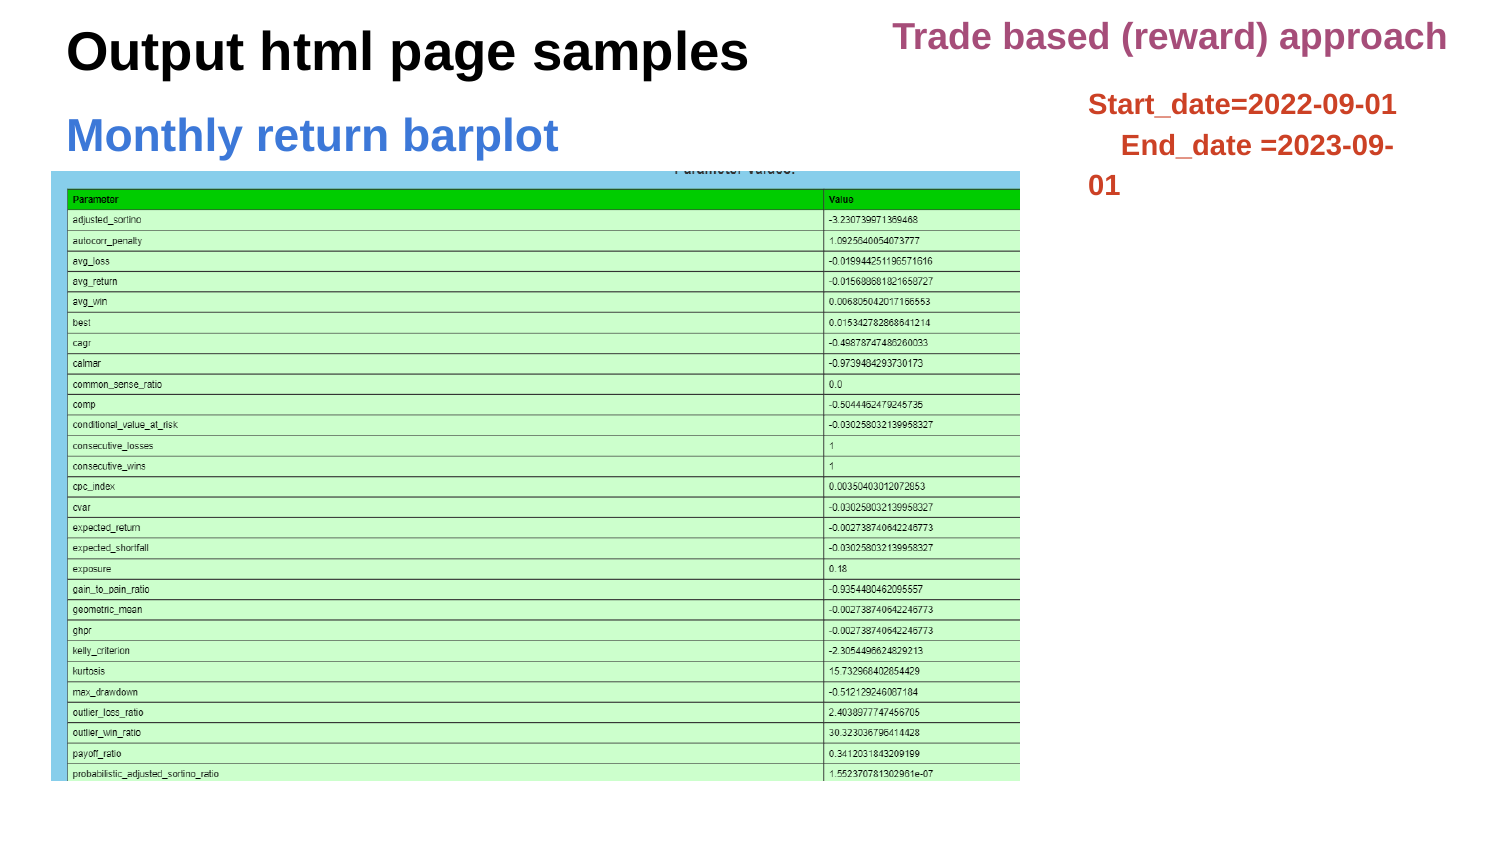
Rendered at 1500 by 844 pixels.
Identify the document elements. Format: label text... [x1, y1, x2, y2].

text_box Start_date=2022-09-01 End_date =2023-09-01 [1043, 65, 1418, 216]
title Output html page samples [51, 0, 877, 95]
picture [50, 171, 1020, 781]
text_box Trade based (reward) approach [877, 0, 1481, 99]
title Monthly return barplot [51, 95, 1449, 246]
